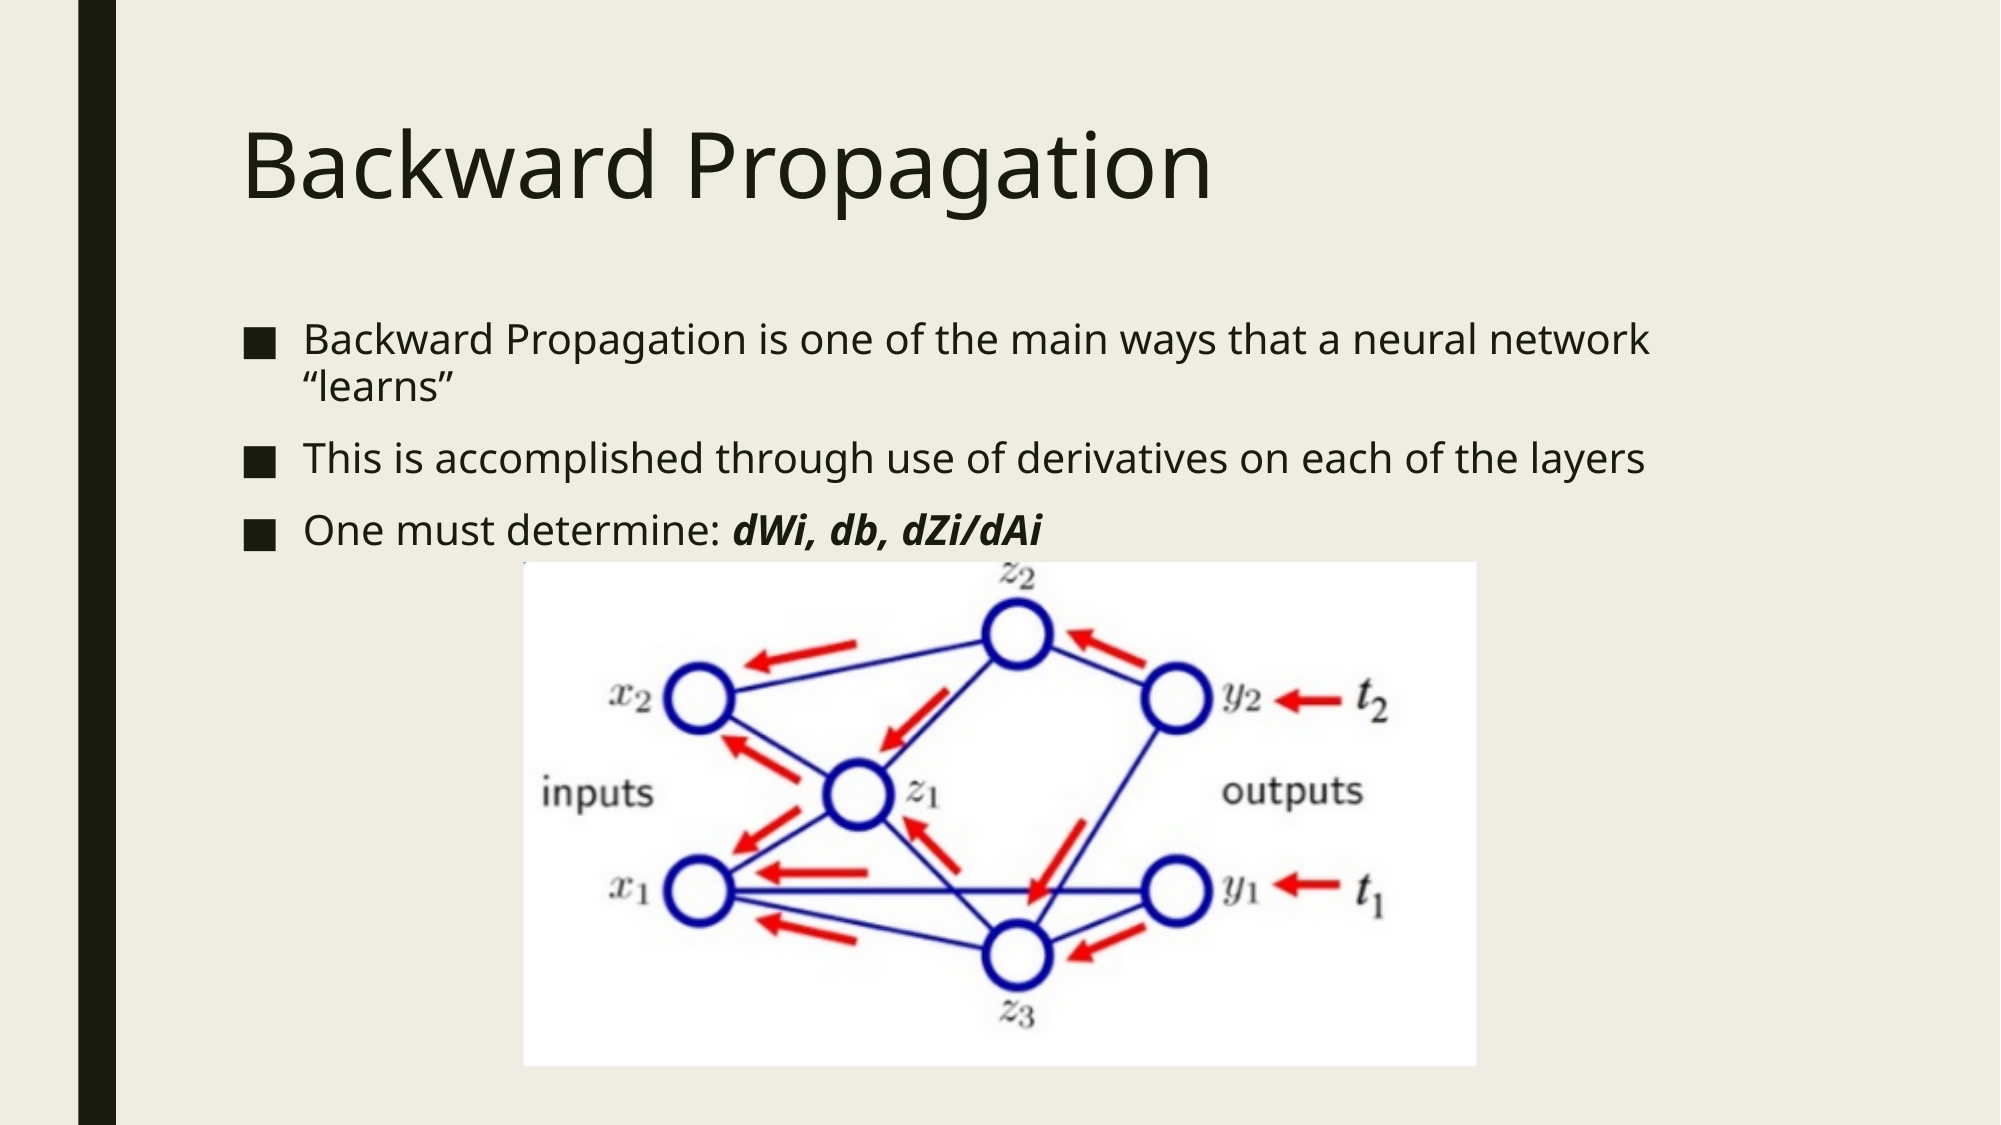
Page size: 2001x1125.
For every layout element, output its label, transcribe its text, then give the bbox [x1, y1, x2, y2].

picture [523, 562, 1477, 1066]
list Backward Propagation is one of the main ways that a neural network “learns” This is accomplished through use of derivatives on each of the layers One must determine: dWi, db, dZi/dAi [225, 309, 1800, 897]
title Backward Propagation [225, 112, 1800, 309]
